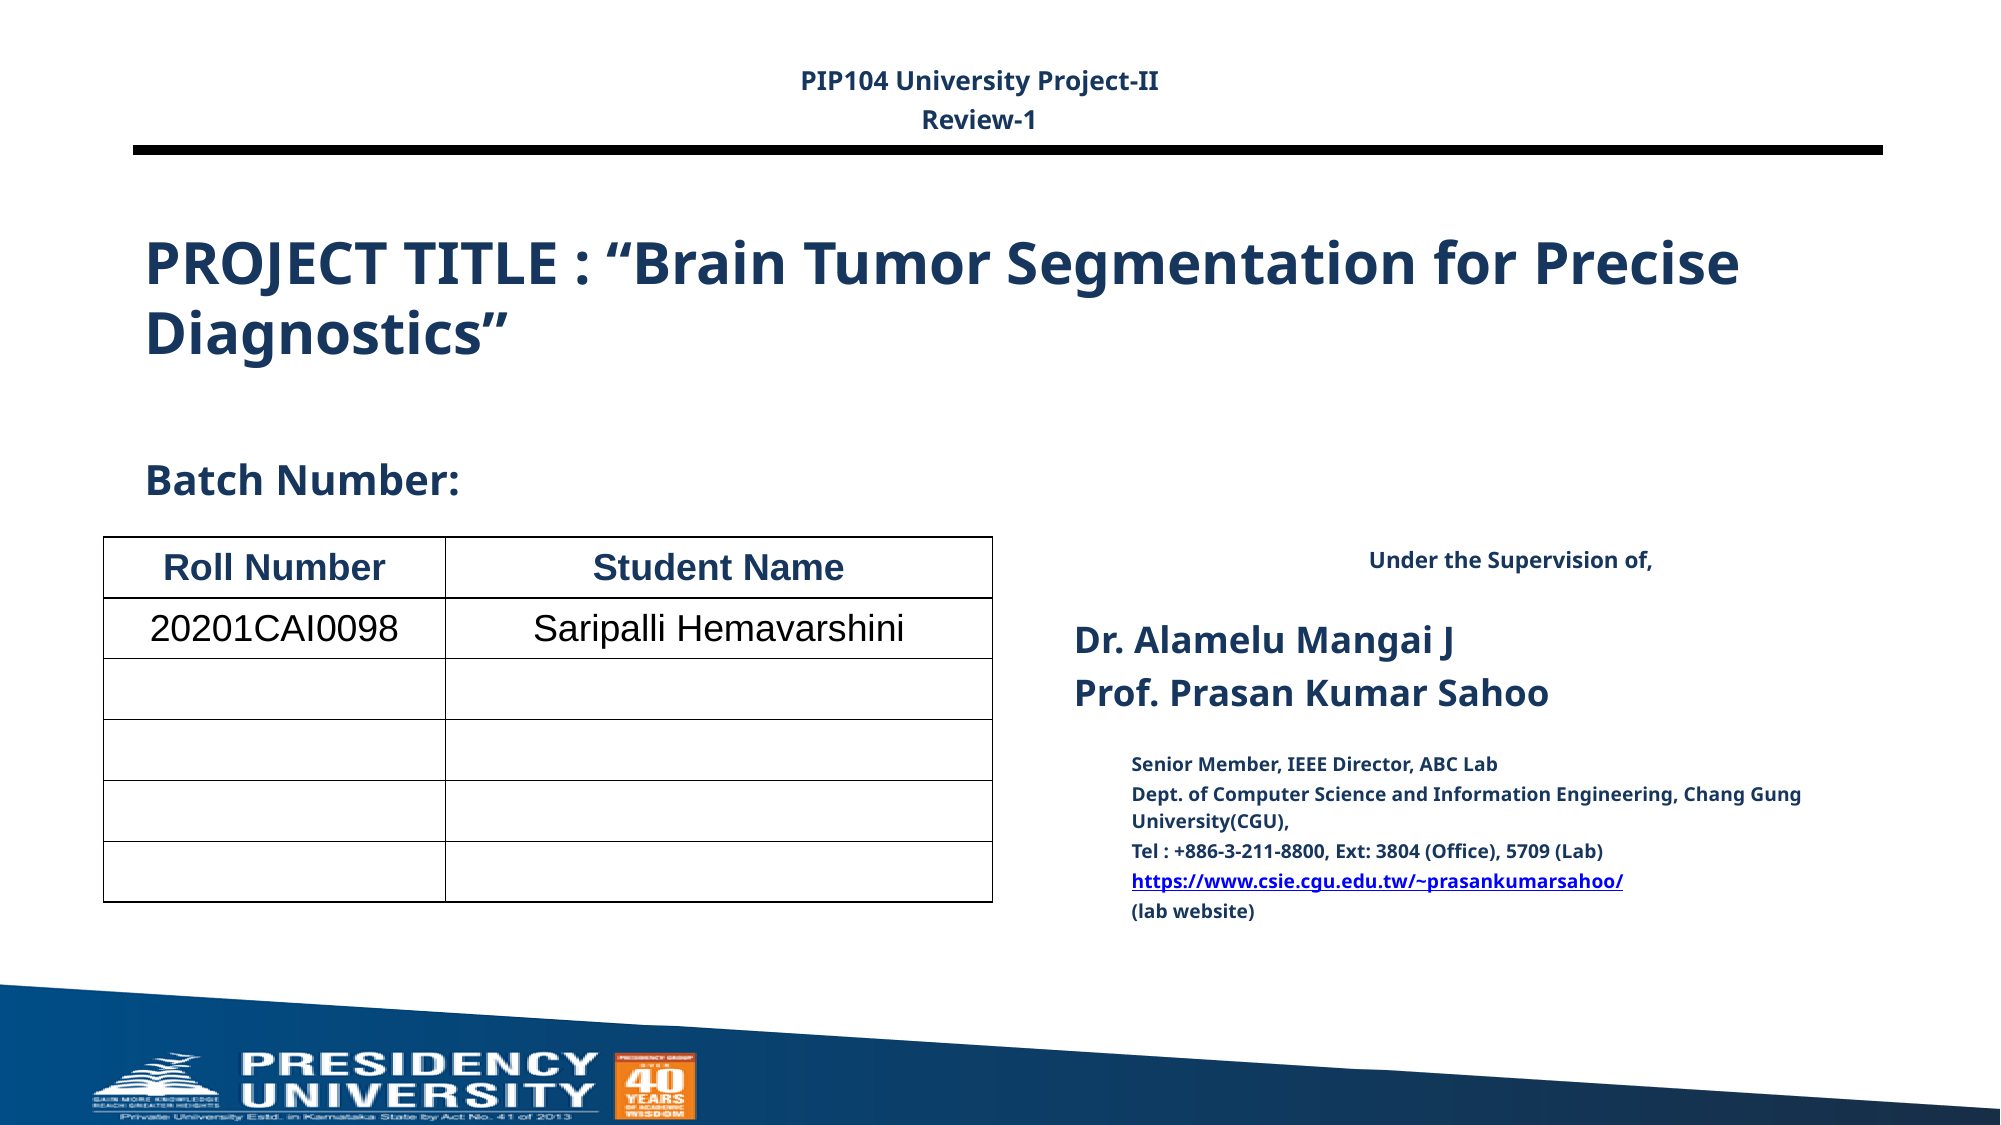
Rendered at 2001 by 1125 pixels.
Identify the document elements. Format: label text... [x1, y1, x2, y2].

table_cell [104, 842, 445, 901]
table_cell [104, 781, 445, 841]
table_cell [104, 659, 445, 719]
table_cell [446, 842, 992, 901]
table_header Roll Number [104, 538, 445, 597]
table_header Student Name [446, 538, 992, 597]
table_cell [104, 720, 445, 780]
table_cell [446, 659, 992, 719]
text_box PIP104 University Project-II Review-1 [653, 54, 1306, 146]
title PROJECT TITLE : “Brain Tumor Segmentation for Precise Diagnostics” [129, 175, 1830, 417]
picture [0, 982, 2000, 1125]
subtitle Batch Number: [129, 446, 781, 536]
table_cell [446, 781, 992, 841]
text_box Under the Supervision of, Dr. Alamelu Mangai J Prof. Prasan Kumar Sahoo Senior Member, IEEE Director, ABC Lab Dept. of Computer Science and Information Engineering, Chang Gung University(CGU), Tel : +886-3-211-8800, Ext: 3804 (Office), 5709 (Lab) https://www.csie.cgu.edu.tw/~prasankumarsahoo/ (lab website) [1058, 537, 1964, 937]
table_cell Saripalli Hemavarshini [446, 599, 992, 658]
table_cell [446, 720, 992, 780]
table_cell 20201CAI0098 [104, 599, 445, 658]
